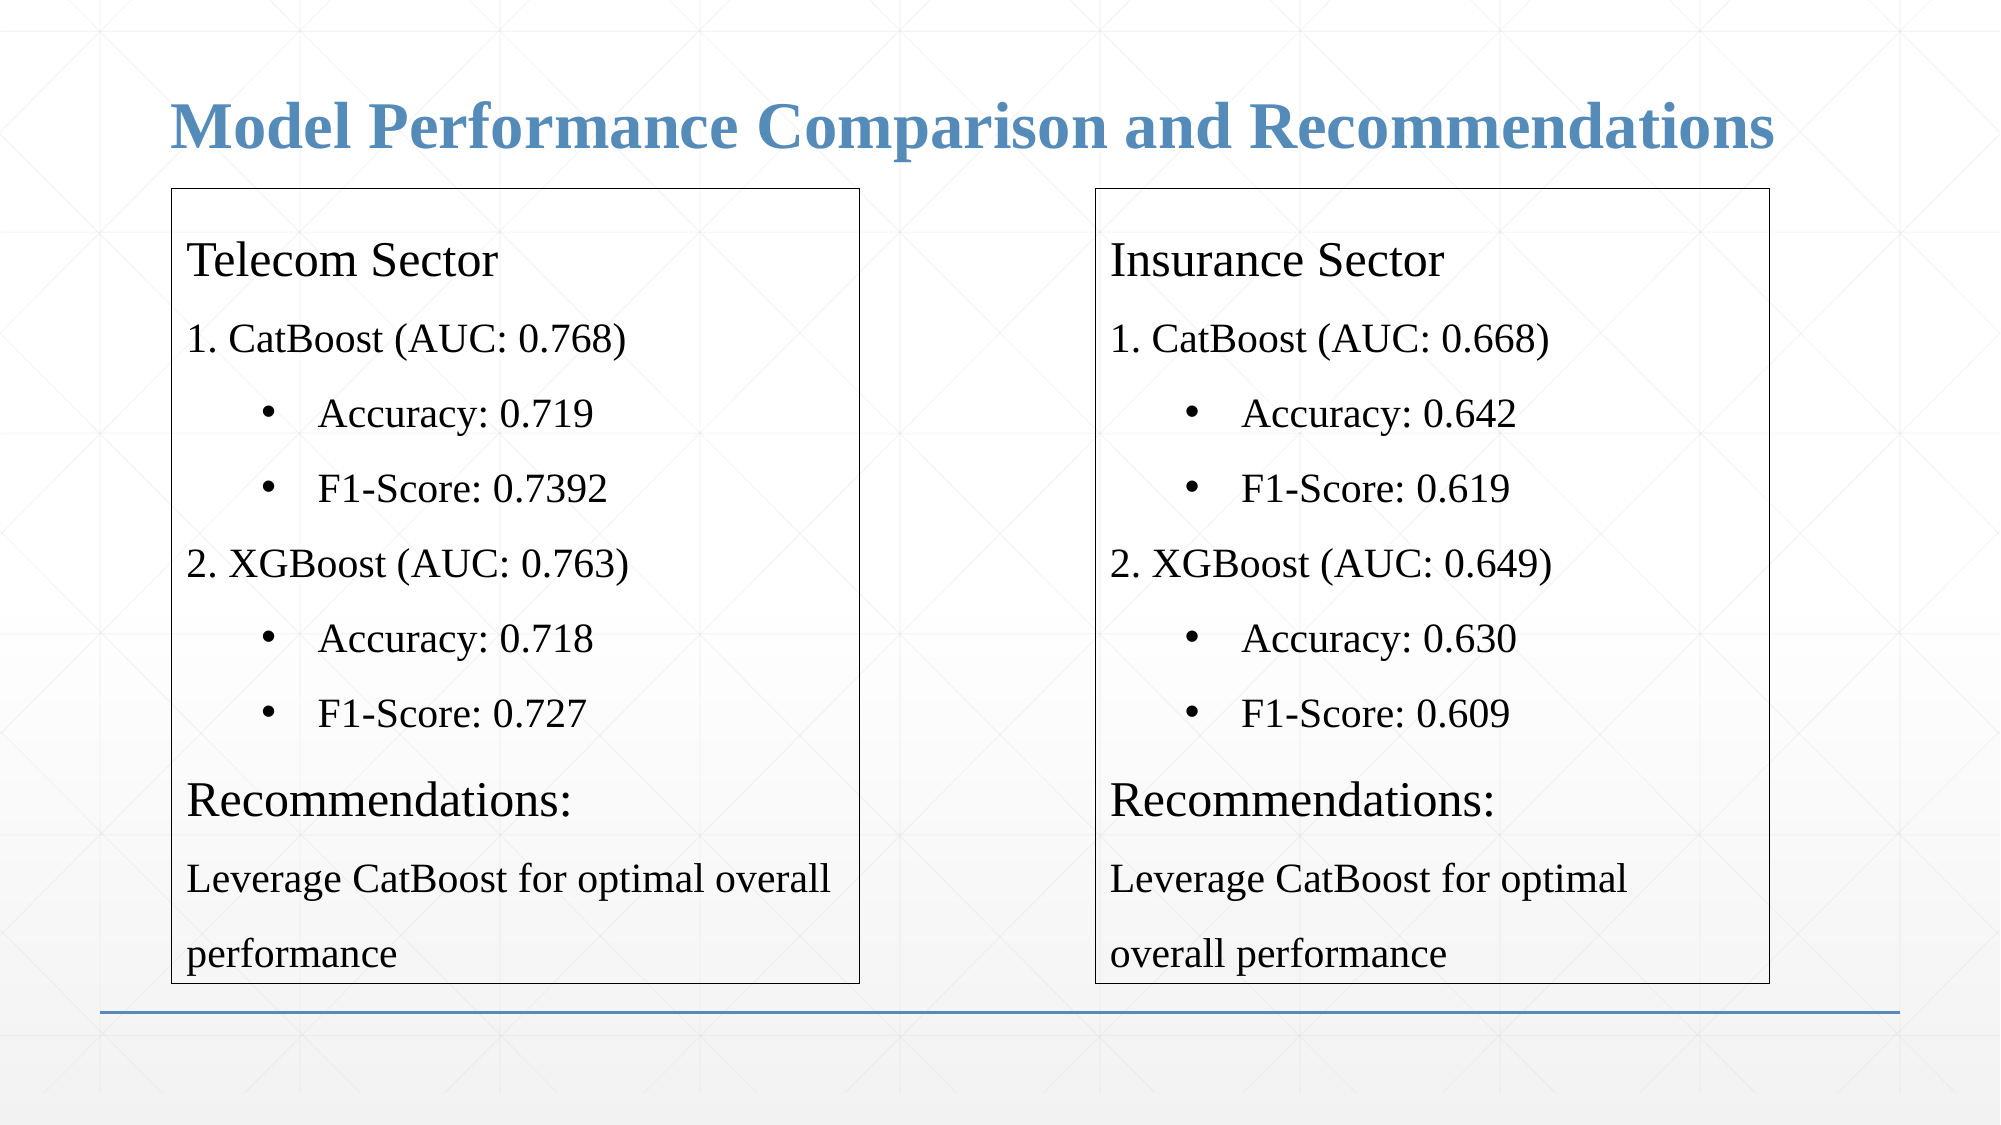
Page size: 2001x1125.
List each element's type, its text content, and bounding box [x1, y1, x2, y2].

text_box Insurance Sector 1. CatBoost (AUC: 0.668) Accuracy: 0.642 F1-Score: 0.619 2. XGBoost (AUC: 0.649) Accuracy: 0.630 F1-Score: 0.609 Recommendations: Leverage CatBoost for optimal overall performance [1095, 188, 1770, 984]
title Model Performance Comparison and Recommendations [155, 62, 1845, 170]
text_box Telecom Sector 1. CatBoost (AUC: 0.768) Accuracy: 0.719 F1-Score: 0.7392 2. XGBoost (AUC: 0.763) Accuracy: 0.718 F1-Score: 0.727 Recommendations: Leverage CatBoost for optimal overall performance [171, 188, 860, 984]
